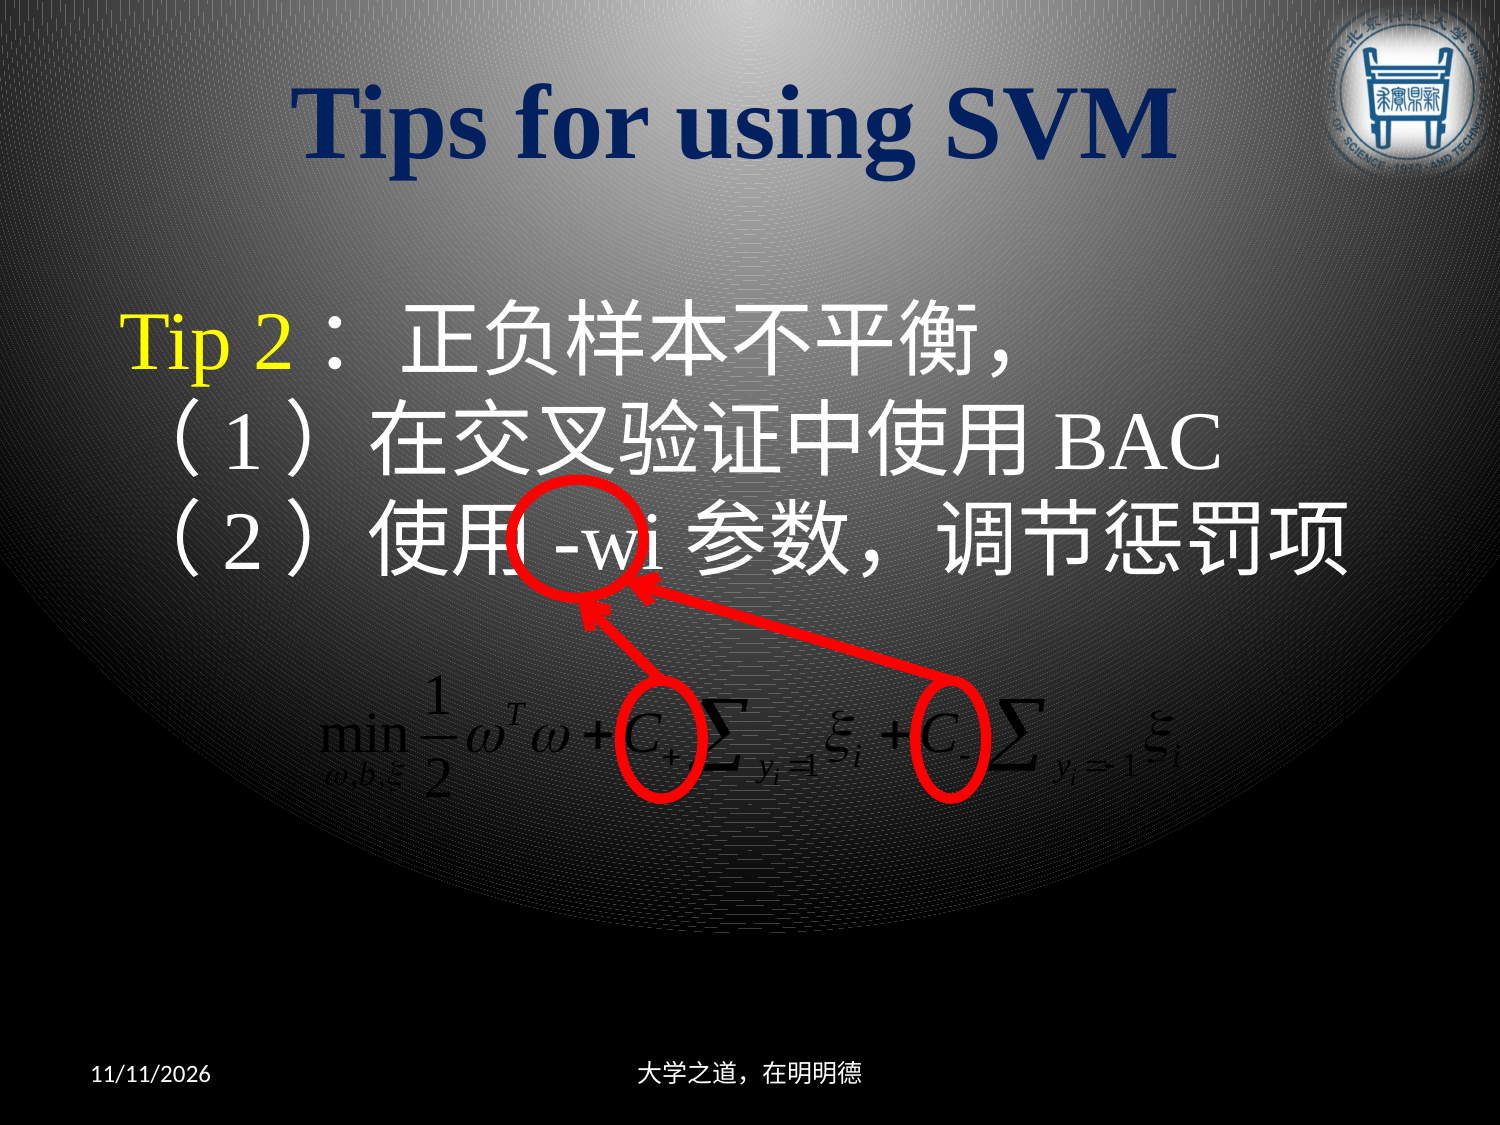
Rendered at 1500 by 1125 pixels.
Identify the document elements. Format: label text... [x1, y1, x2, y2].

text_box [310, 658, 1200, 811]
text_box [508, 477, 646, 600]
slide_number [75, 1042, 425, 1103]
footer 大学之道，在明明德 [512, 1042, 988, 1103]
title Tips for using SVM [239, 30, 1232, 202]
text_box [577, 597, 618, 681]
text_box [624, 580, 951, 681]
text_box Tip 2：正负样本不平衡， （1）在交叉验证中使用BAC （2）使用-wi参数，调节惩罚项 [104, 278, 1366, 594]
picture [1356, 38, 1463, 147]
